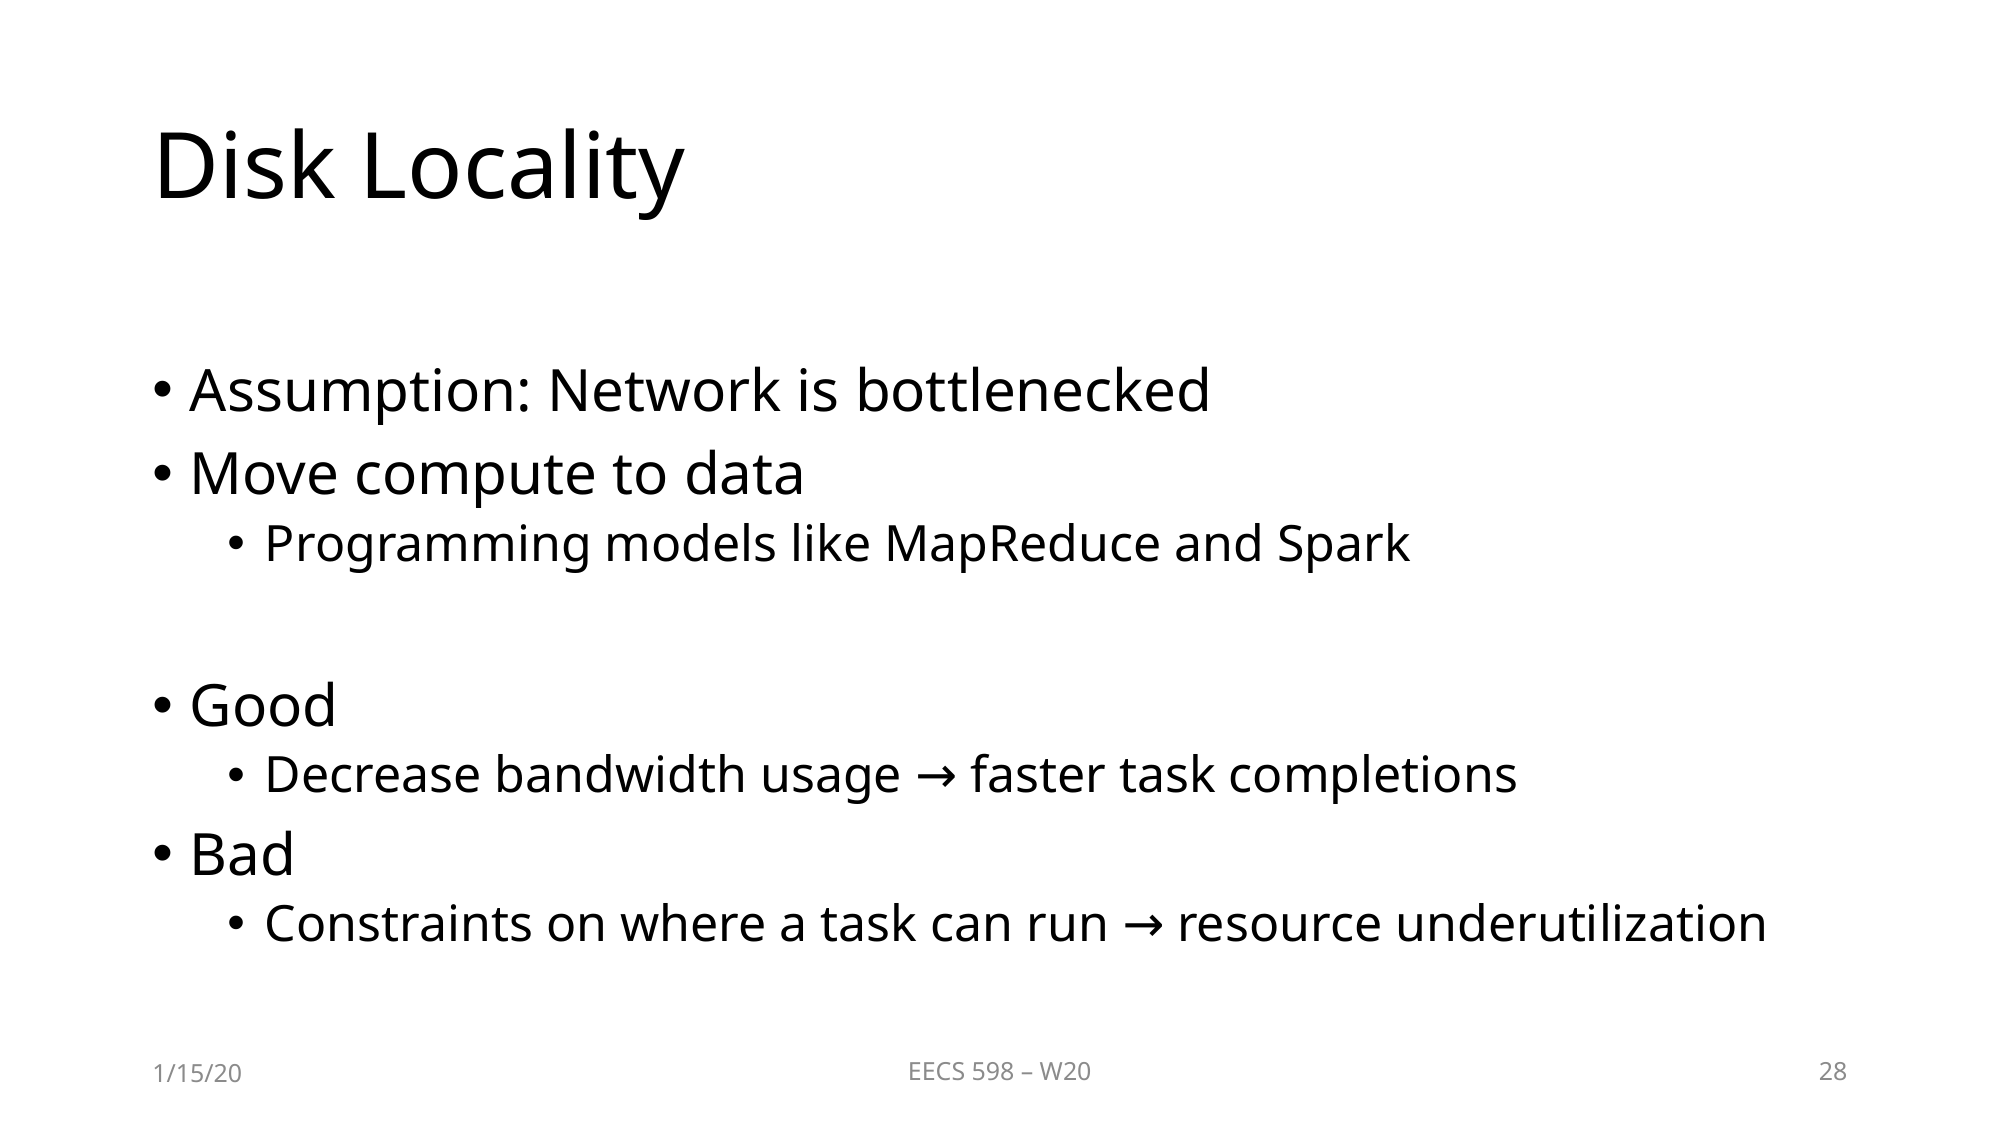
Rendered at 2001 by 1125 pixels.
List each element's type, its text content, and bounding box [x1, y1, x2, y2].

list Assumption: Network is bottlenecked Move compute to data Programming models like MapReduce and Spark Good Decrease bandwidth usage → faster task completions Bad Constraints on where a task can run → resource underutilization [137, 299, 1863, 1014]
slide_number 28 [1412, 1042, 1863, 1103]
footer EECS 598 – W20 [662, 1042, 1338, 1103]
title Disk Locality [137, 59, 1863, 278]
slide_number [137, 1042, 588, 1103]
